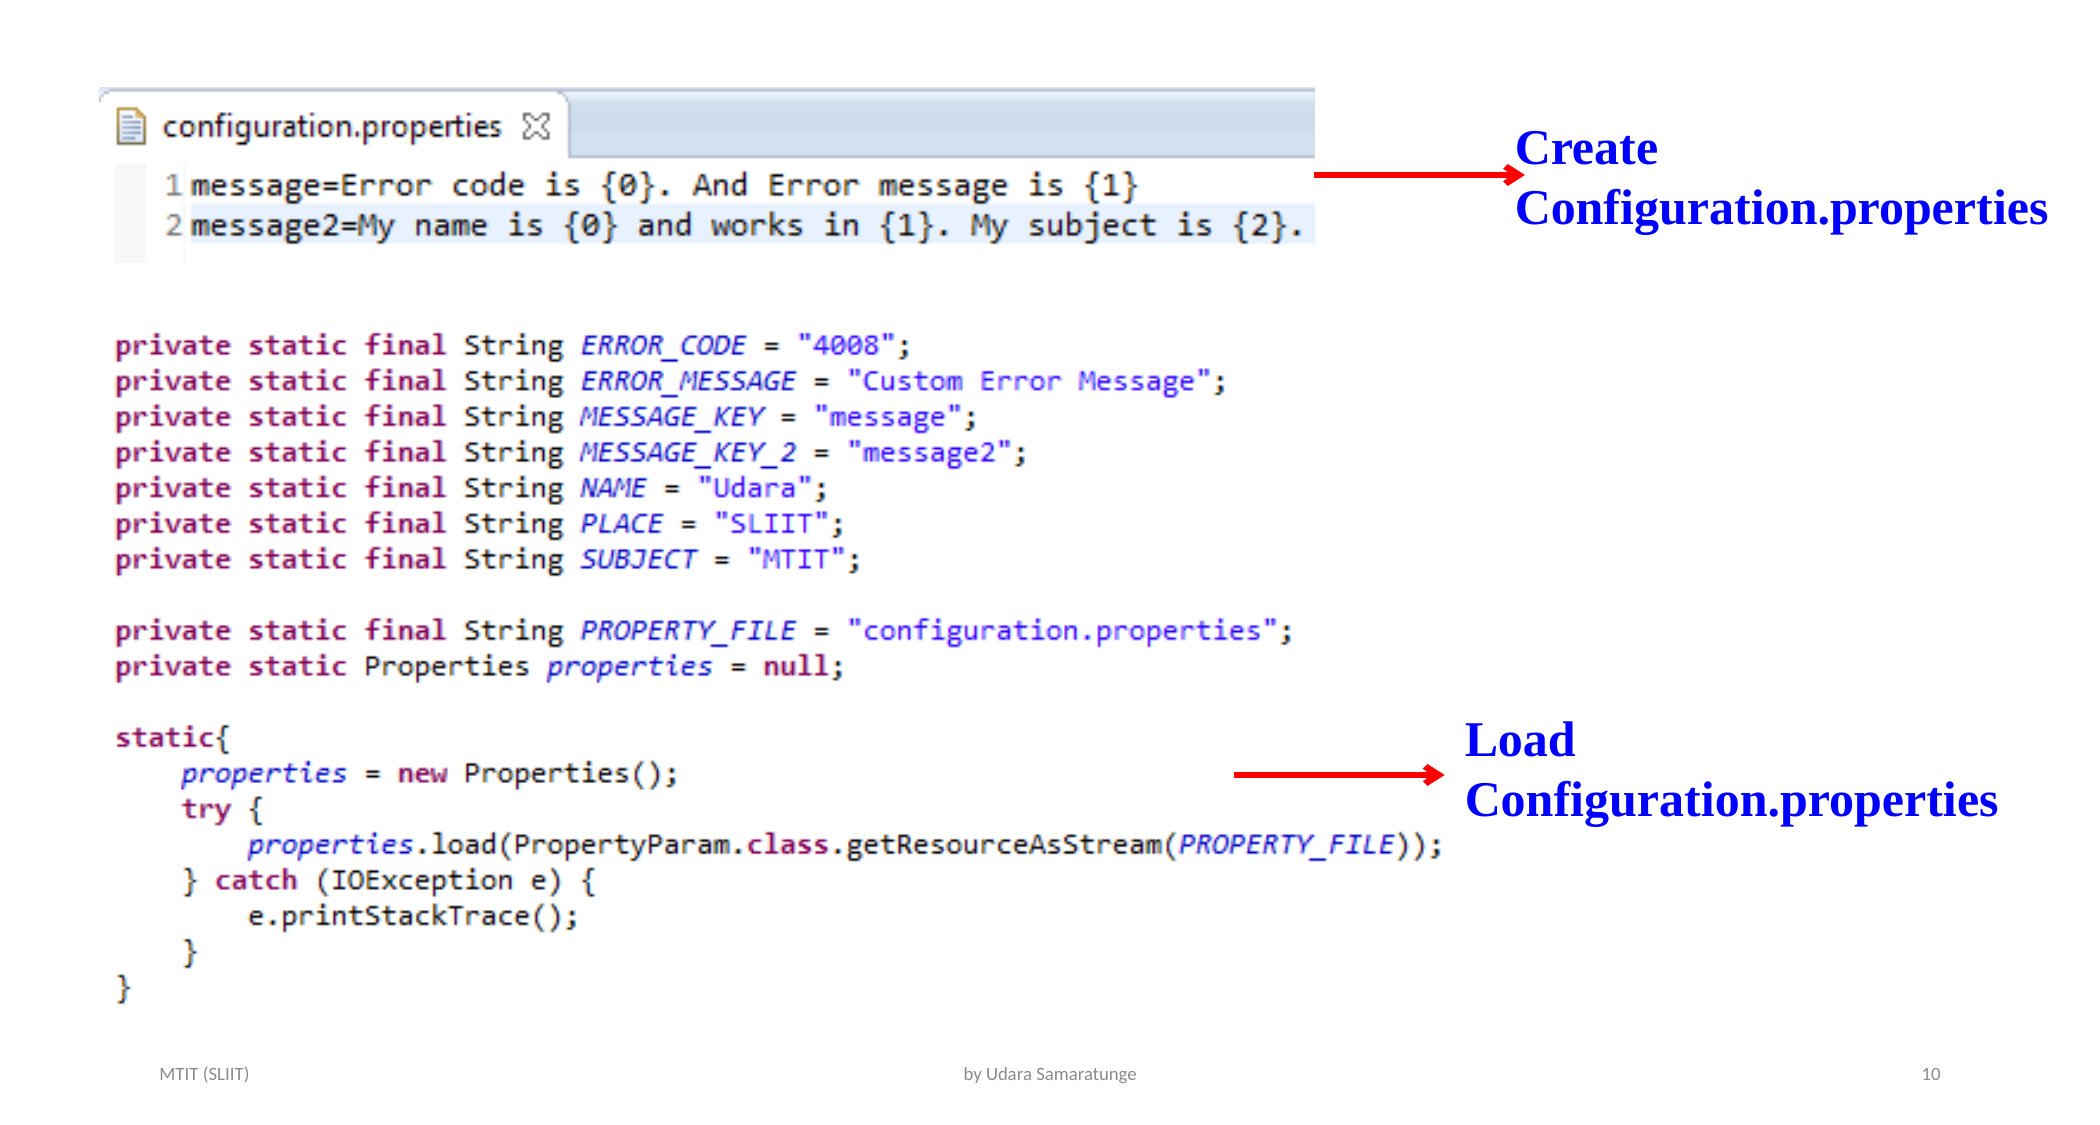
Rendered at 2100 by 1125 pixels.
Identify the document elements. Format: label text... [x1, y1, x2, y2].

picture [99, 87, 1315, 263]
picture [99, 322, 1450, 1016]
slide_number MTIT (SLIIT) [144, 1042, 617, 1103]
slide_number 10 [1483, 1042, 1956, 1103]
text_box Create Configuration.properties [1500, 106, 2086, 242]
footer by Udara Samaratunge [695, 1042, 1405, 1103]
text_box Load Configuration.properties [1450, 698, 2036, 834]
